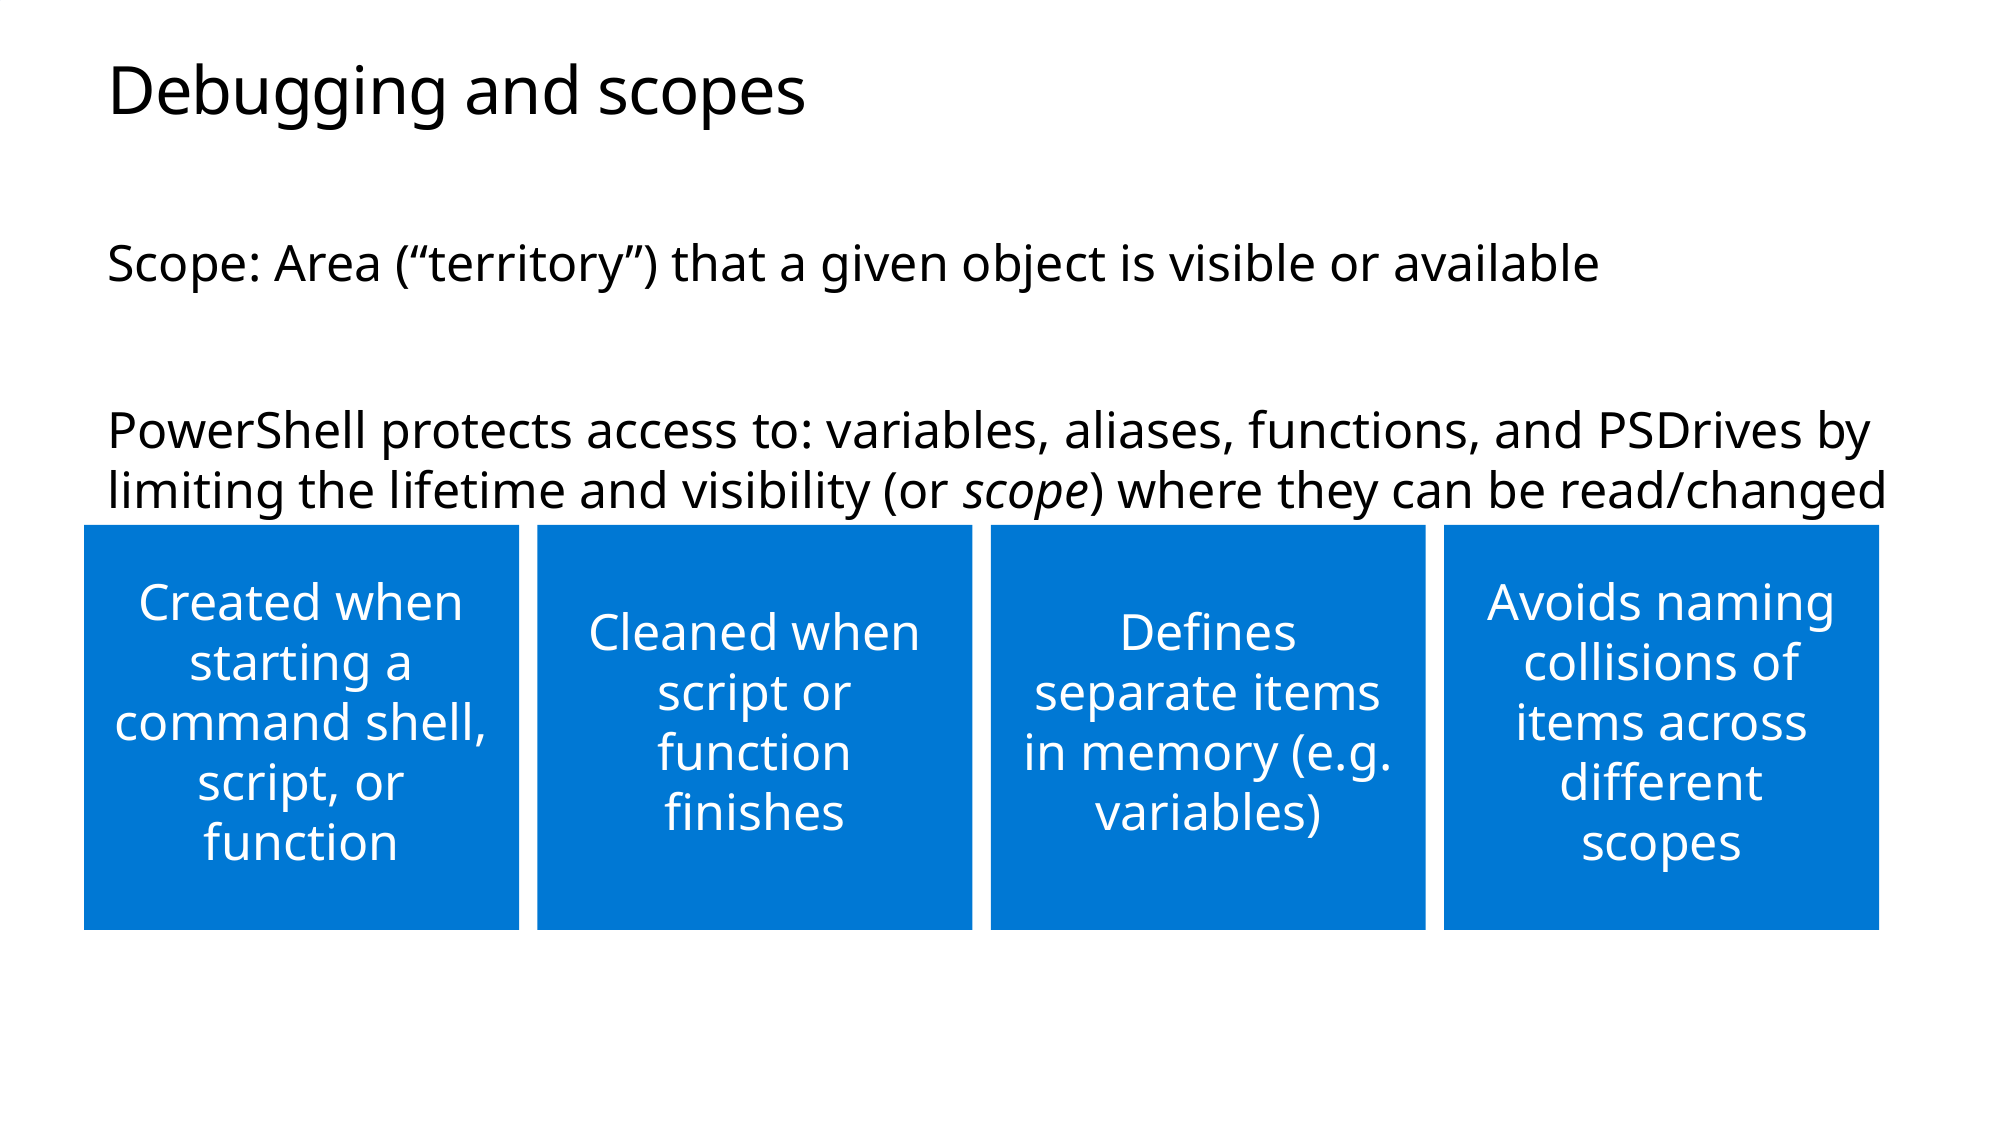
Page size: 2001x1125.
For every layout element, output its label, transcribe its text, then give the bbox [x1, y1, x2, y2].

list Scope: Area (“territory”) that a given object is visible or available PowerShell protects access to: variables, aliases, functions, and PSDrives by limiting the lifetime and visibility (or scope) where they can be read/changed [107, 230, 1893, 1022]
text_box Cleaned when script or function finishes [537, 524, 973, 930]
text_box Defines separate items in memory (e.g. variables) [990, 524, 1426, 930]
text_box Avoids naming collisions of items across different scopes [1444, 524, 1880, 930]
text_box Created when starting a command shell, script, or function [84, 524, 520, 930]
title Debugging and scopes [107, 52, 1893, 129]
